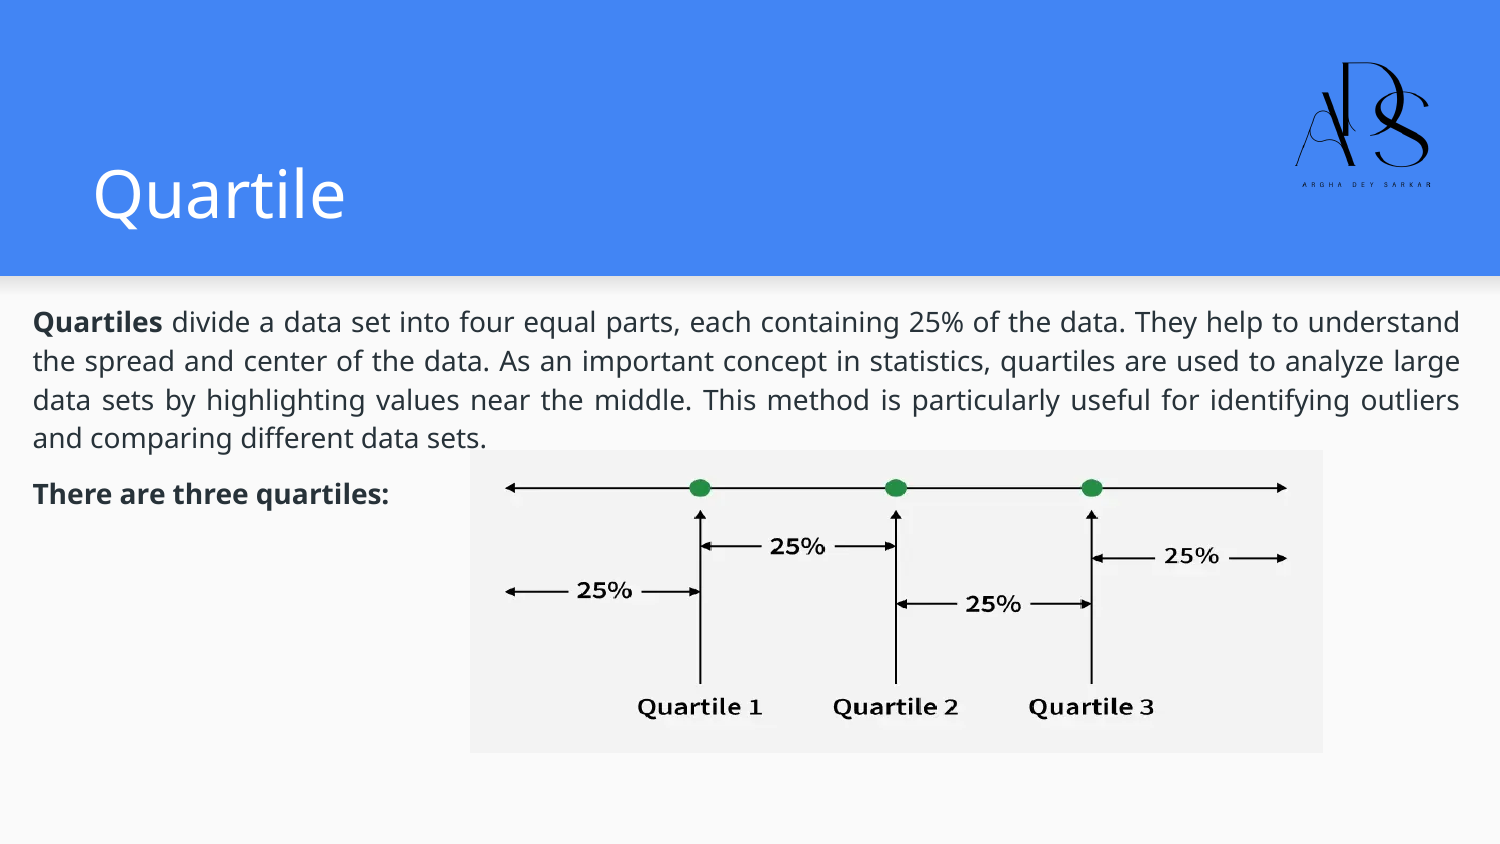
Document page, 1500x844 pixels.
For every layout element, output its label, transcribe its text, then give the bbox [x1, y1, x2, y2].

picture [470, 450, 1323, 753]
picture [1240, 2, 1492, 263]
title Quartile [77, 121, 1235, 248]
list Quartiles divide a data set into four equal parts, each containing 25% of the data. They help to understand the spread and center of the data. As an important concept in statistics, quartiles are used to analyze large data sets by highlighting values near the middle. This method is particularly useful for identifying outliers and comparing different data sets. There are three quartiles: [17, 284, 1478, 844]
